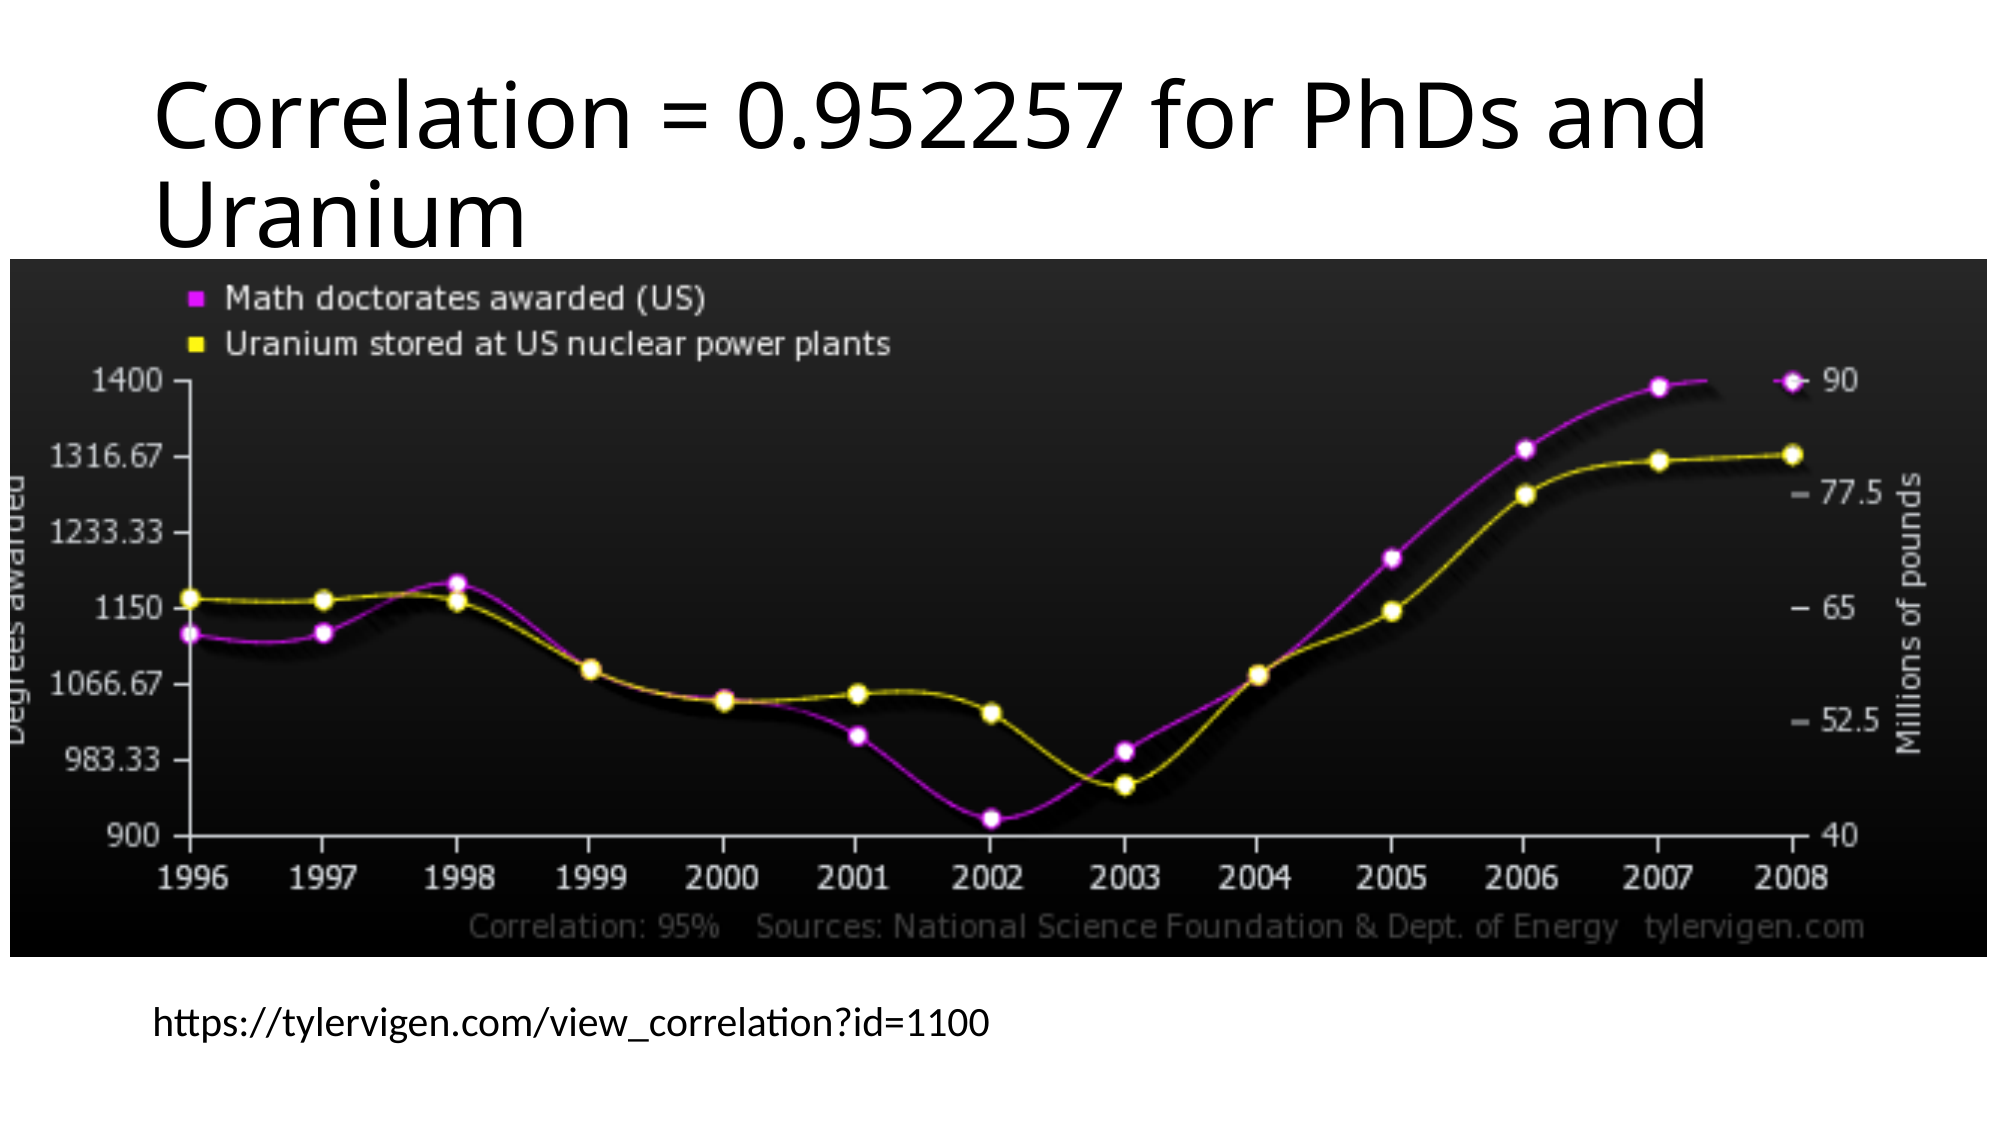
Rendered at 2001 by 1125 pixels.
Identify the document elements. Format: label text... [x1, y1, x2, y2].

list https://tylervigen.com/view_correlation?id=1100 [137, 992, 1863, 1087]
title Correlation = 0.952257 for PhDs and Uranium [137, 59, 1863, 259]
picture [10, 259, 1987, 957]
